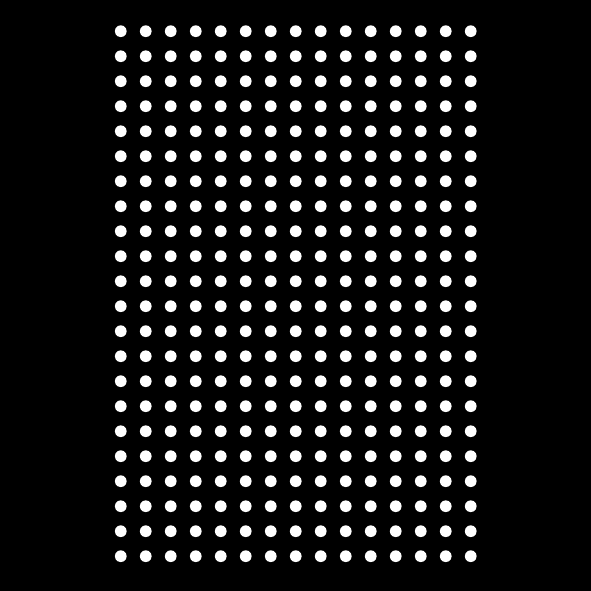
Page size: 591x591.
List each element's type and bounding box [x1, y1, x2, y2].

text_box [114, 550, 477, 563]
text_box [114, 250, 477, 263]
text_box [114, 500, 477, 513]
text_box [114, 225, 477, 238]
text_box [114, 75, 477, 88]
text_box [114, 100, 477, 113]
text_box [114, 25, 477, 38]
text_box [114, 175, 477, 188]
text_box [114, 275, 477, 288]
text_box [114, 525, 477, 538]
text_box [114, 150, 477, 163]
text_box [114, 475, 477, 488]
text_box [114, 425, 477, 438]
text_box [114, 125, 477, 138]
text_box [114, 300, 477, 313]
text_box [114, 50, 477, 63]
text_box [114, 450, 477, 463]
text_box [114, 375, 477, 388]
text_box [114, 200, 477, 213]
text_box [114, 325, 477, 338]
text_box [114, 350, 477, 363]
text_box [114, 400, 477, 413]
